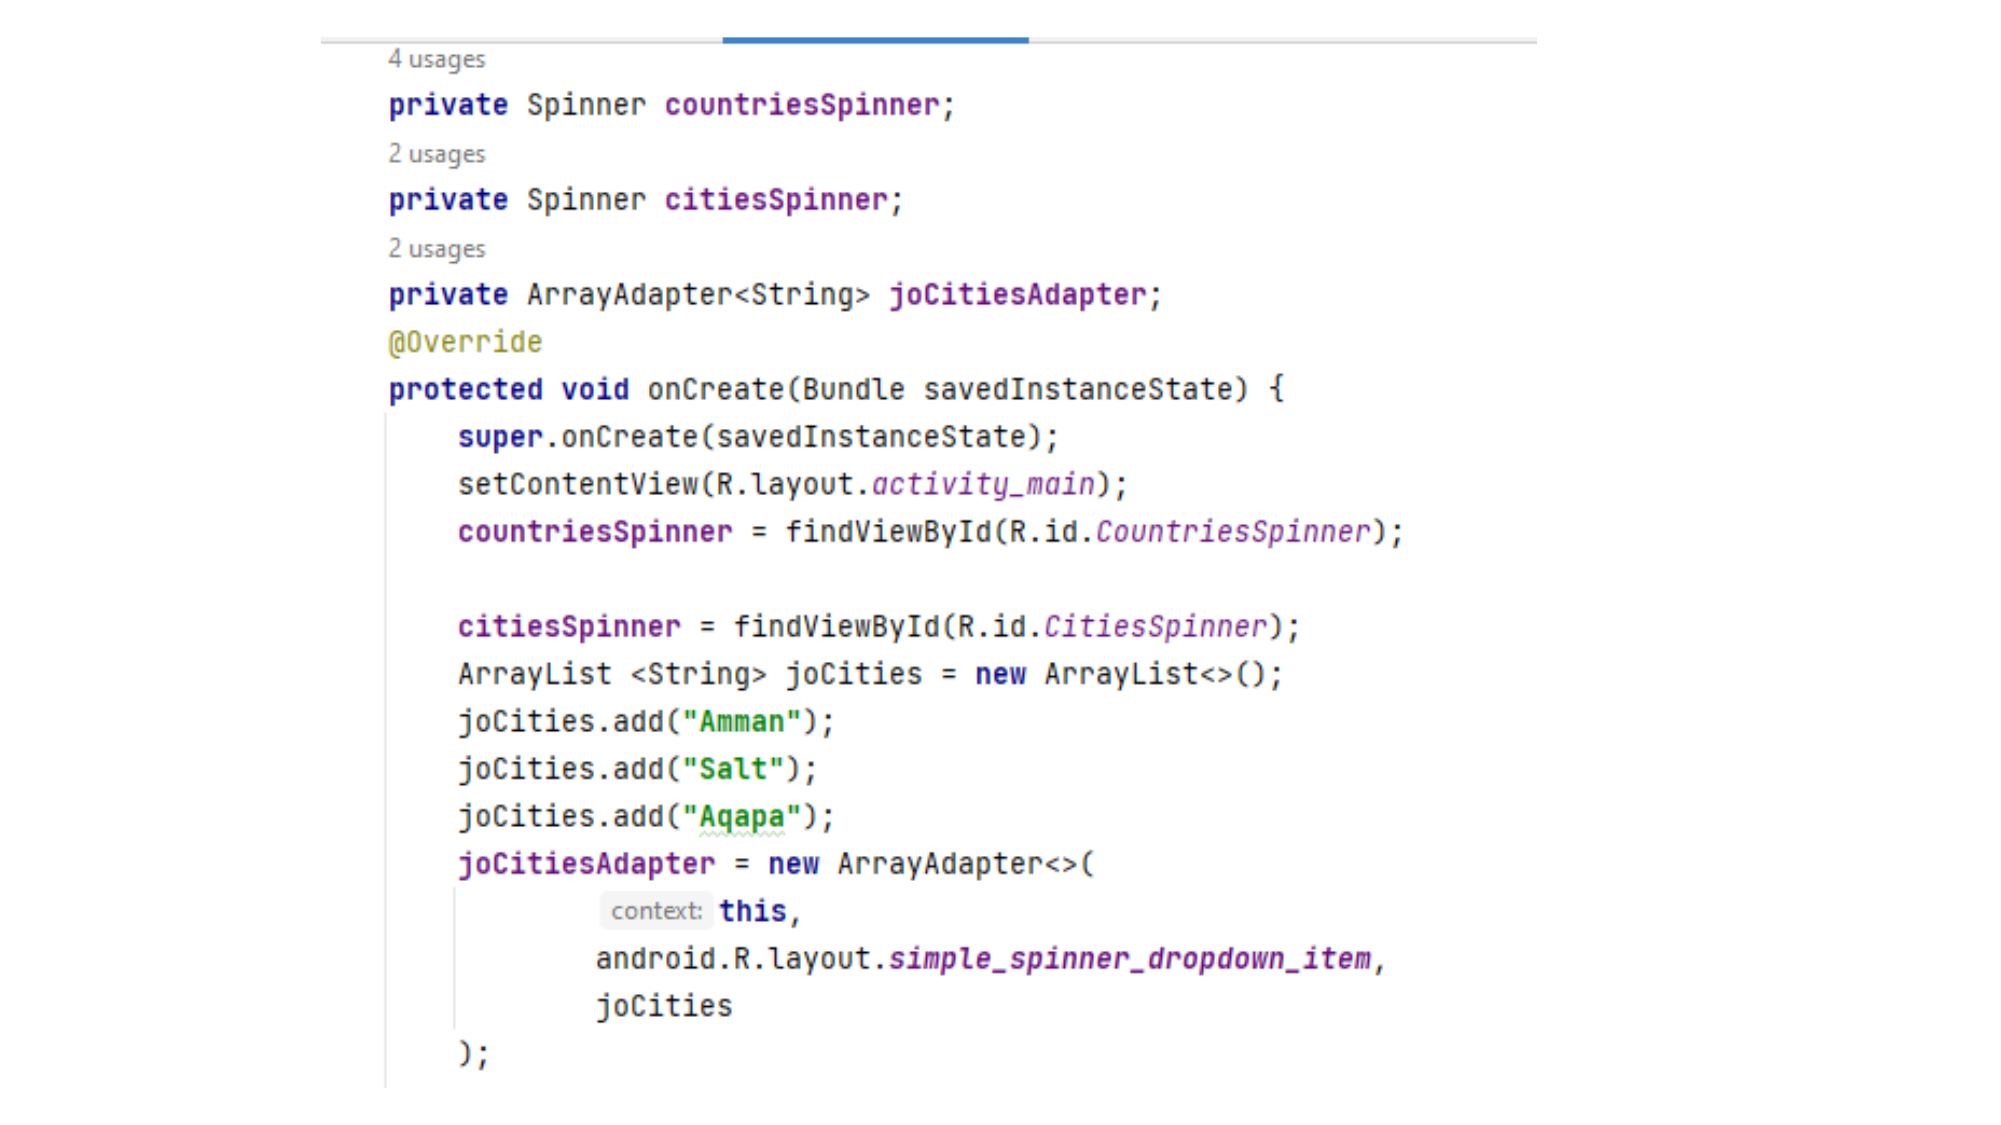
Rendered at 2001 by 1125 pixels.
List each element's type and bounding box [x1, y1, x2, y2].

picture [320, 37, 1537, 1088]
